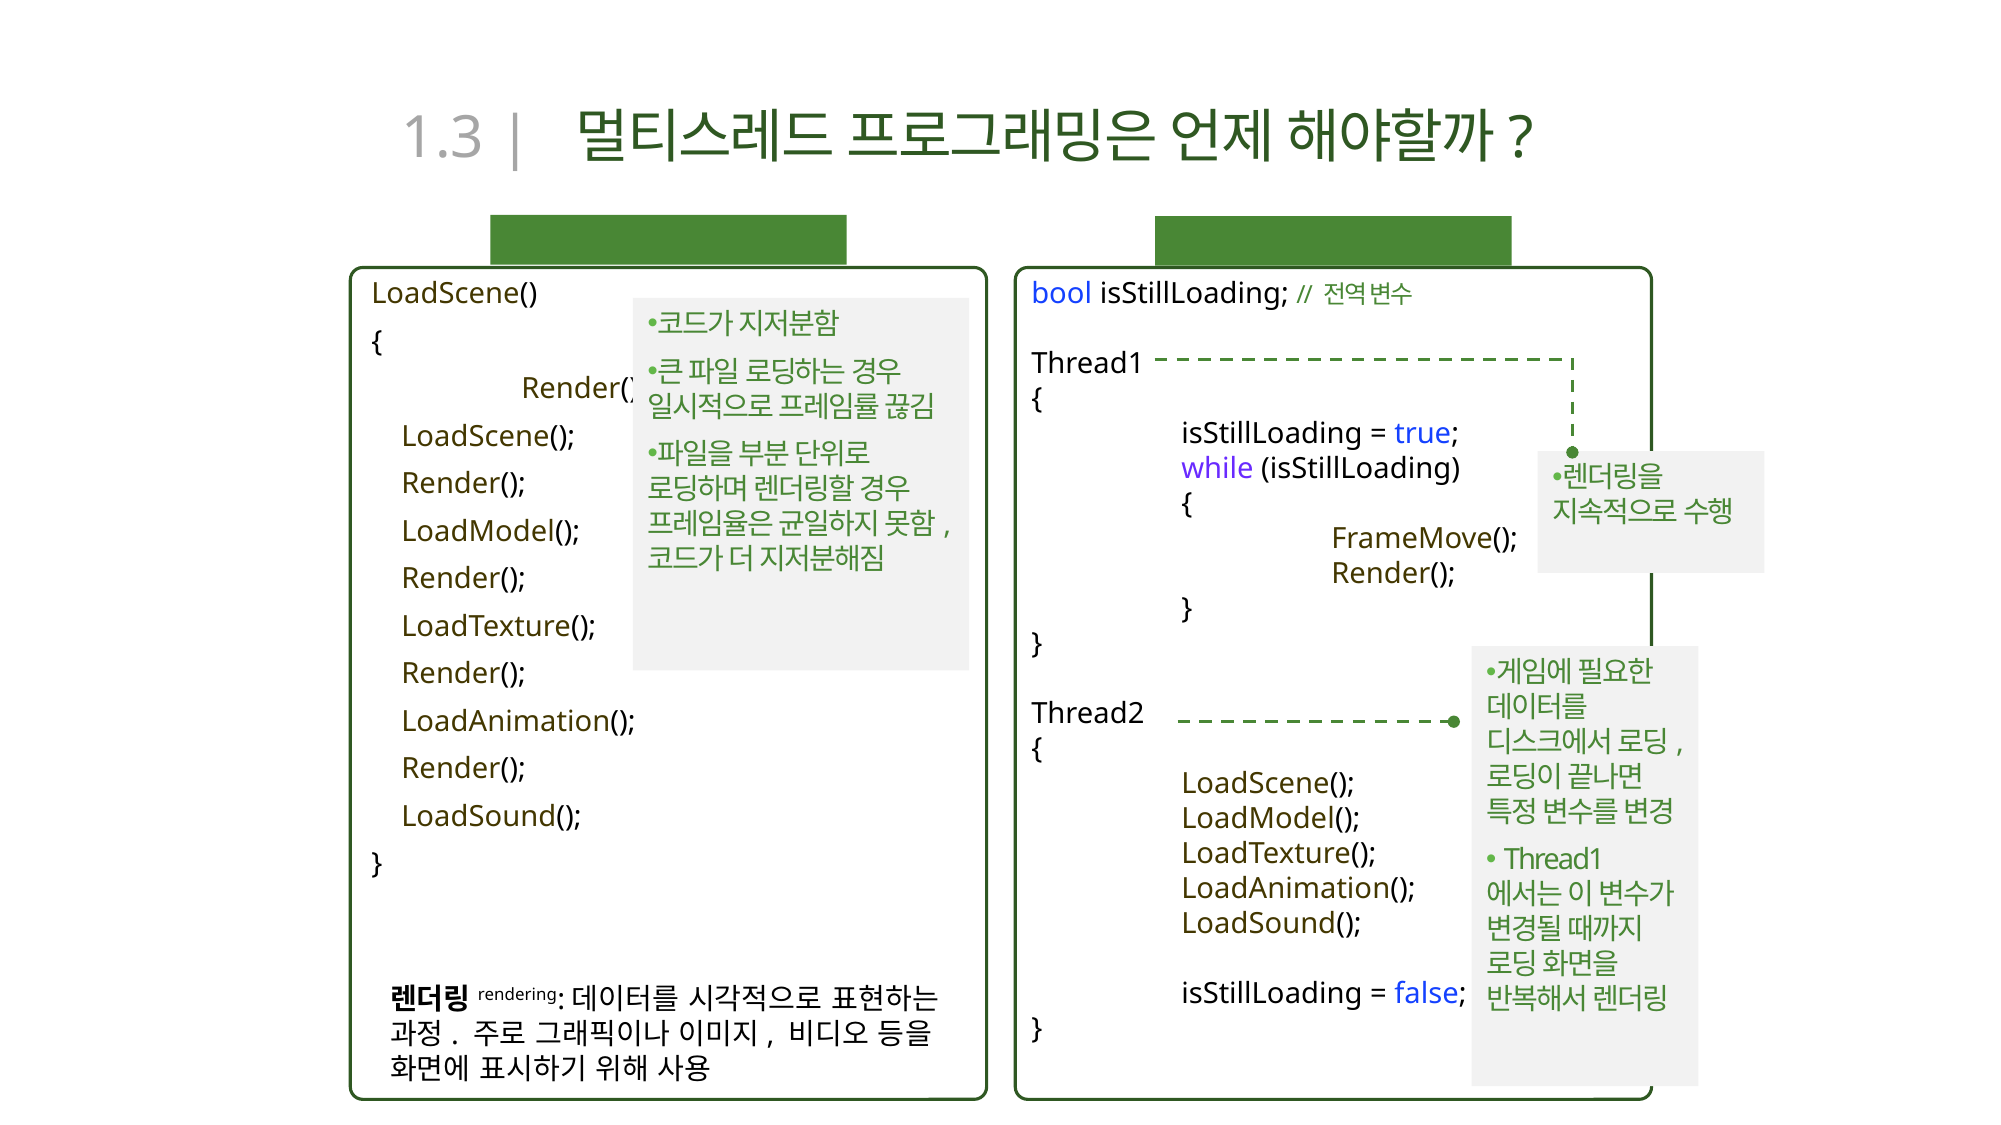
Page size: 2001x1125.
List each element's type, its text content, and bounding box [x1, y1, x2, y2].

text_box LoadScene() { Render(); LoadScene(); Render(); LoadModel(); Render(); LoadTexture(); Render(); LoadAnimation(); Render(); LoadSound(); } [356, 267, 776, 887]
text_box 렌더링rendering:데이터를 시각적으로 표현하는 과정. 주로 그래픽이나 이미지, 비디오 등을 화면에 표시하기 위해 사용 [375, 973, 976, 1093]
text_box [1154, 358, 1579, 459]
text_box [1013, 272, 1654, 1101]
text_box 렌더링을 지속적으로 수행 [1536, 450, 1766, 575]
text_box [1022, 265, 1654, 450]
text_box 코드가 지저분함 큰 파일 로딩하는 경우 일시적으로 프레임률 끊김 파일을 부분 단위로 로딩하며 렌더링할 경우 프레임율은 균일하지 못함, 코드가 더 지저분해짐 [631, 296, 971, 672]
text_box [1177, 715, 1461, 728]
text_box 게임에 필요한 데이터를 디스크에서 로딩, 로딩이 끝나면 특정 변수를 변경 Thread1에서는 이 변수가 변경될 때까지 로딩 화면을 반복해서 렌더링 [1470, 644, 1700, 1088]
text_box [348, 265, 989, 1101]
text_box 멀티스레딩 하지 않을 때 [490, 214, 847, 265]
text_box 멀티스레딩 할 때 [1155, 216, 1512, 266]
text_box 1.3 | 멀티스레드 프로그래밍은 언제 해야할까? [387, 91, 1721, 177]
text_box bool isStillLoading; // 전역 변수 Thread1 { isStillLoading = true; while (isStillLoading) { FrameMove(); Render(); } } Thread2 { LoadScene(); LoadModel(); LoadTexture(); LoadAnimation(); LoadSound(); isStillLoading = false; } [1016, 267, 1585, 1052]
